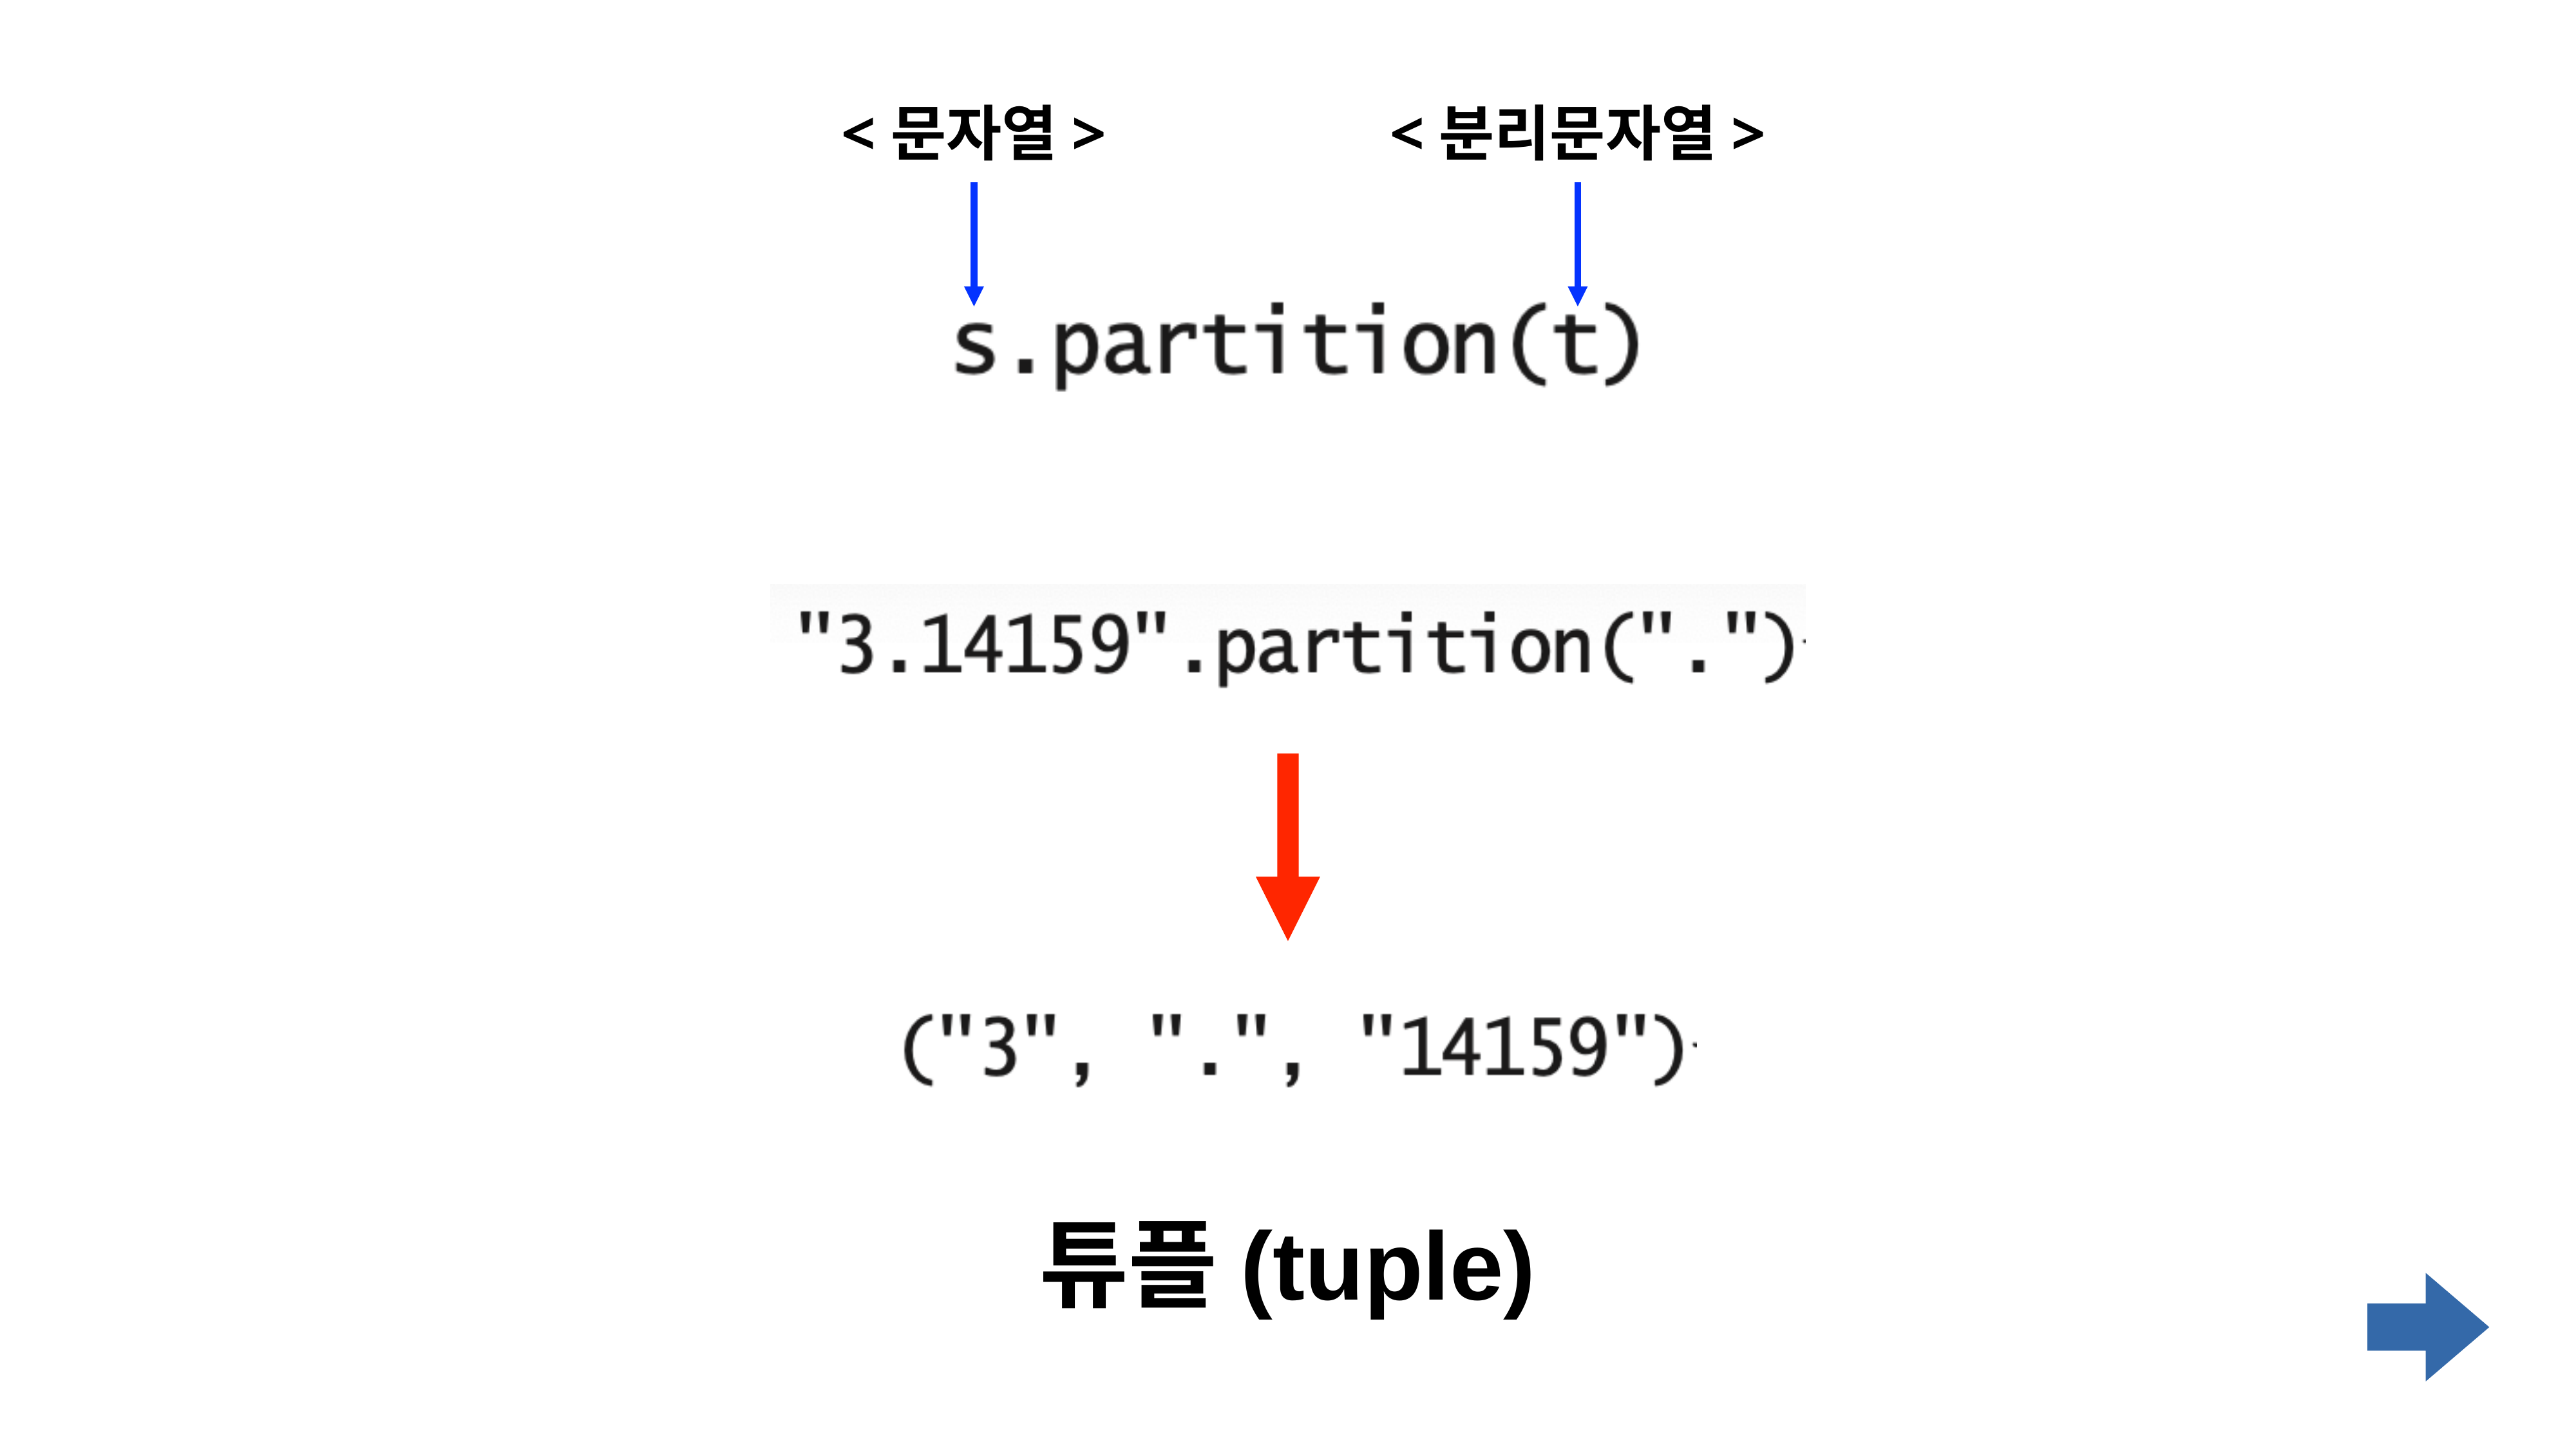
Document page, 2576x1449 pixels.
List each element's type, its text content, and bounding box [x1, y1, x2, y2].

text_box 튜플(tuple) [1032, 1172, 1544, 1327]
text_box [770, 584, 1806, 1110]
picture [881, 267, 1695, 437]
text_box <분리문자열> [1382, 88, 1774, 175]
text_box <문자열> [834, 88, 1114, 175]
text_box [2367, 1273, 2490, 1382]
